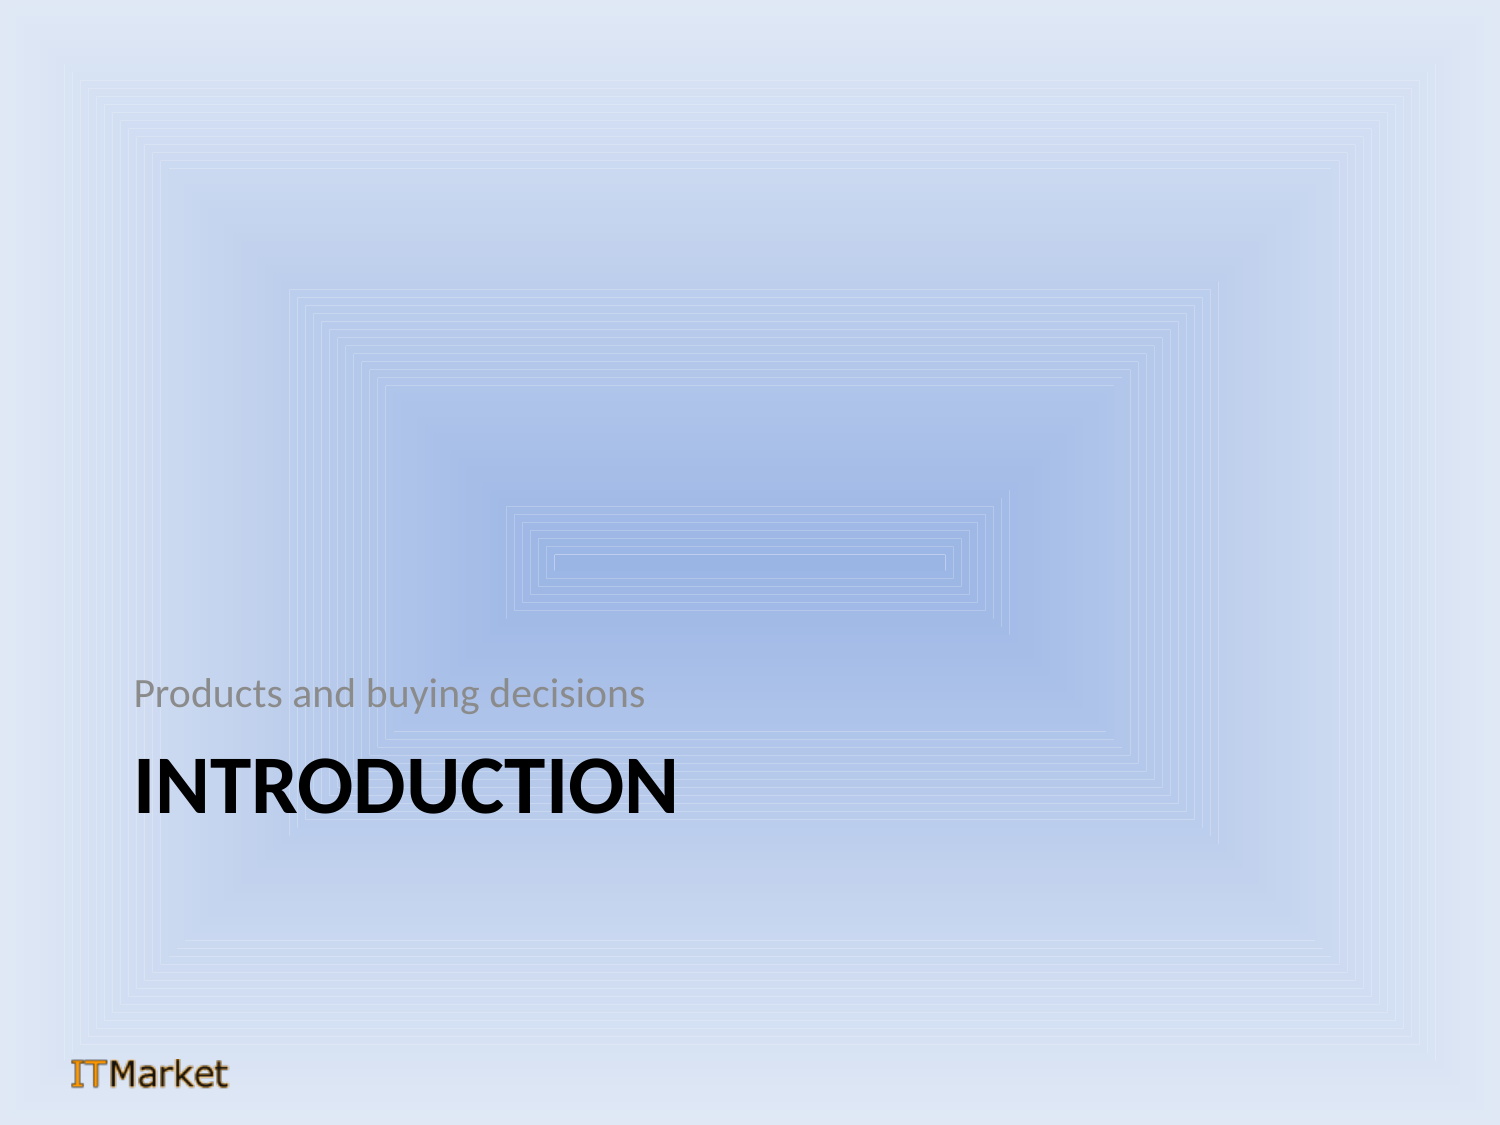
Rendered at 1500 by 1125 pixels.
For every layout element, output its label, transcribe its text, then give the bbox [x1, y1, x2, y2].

title introduction [118, 723, 1394, 947]
list Products and buying decisions [118, 476, 1394, 723]
picture [70, 1059, 231, 1090]
